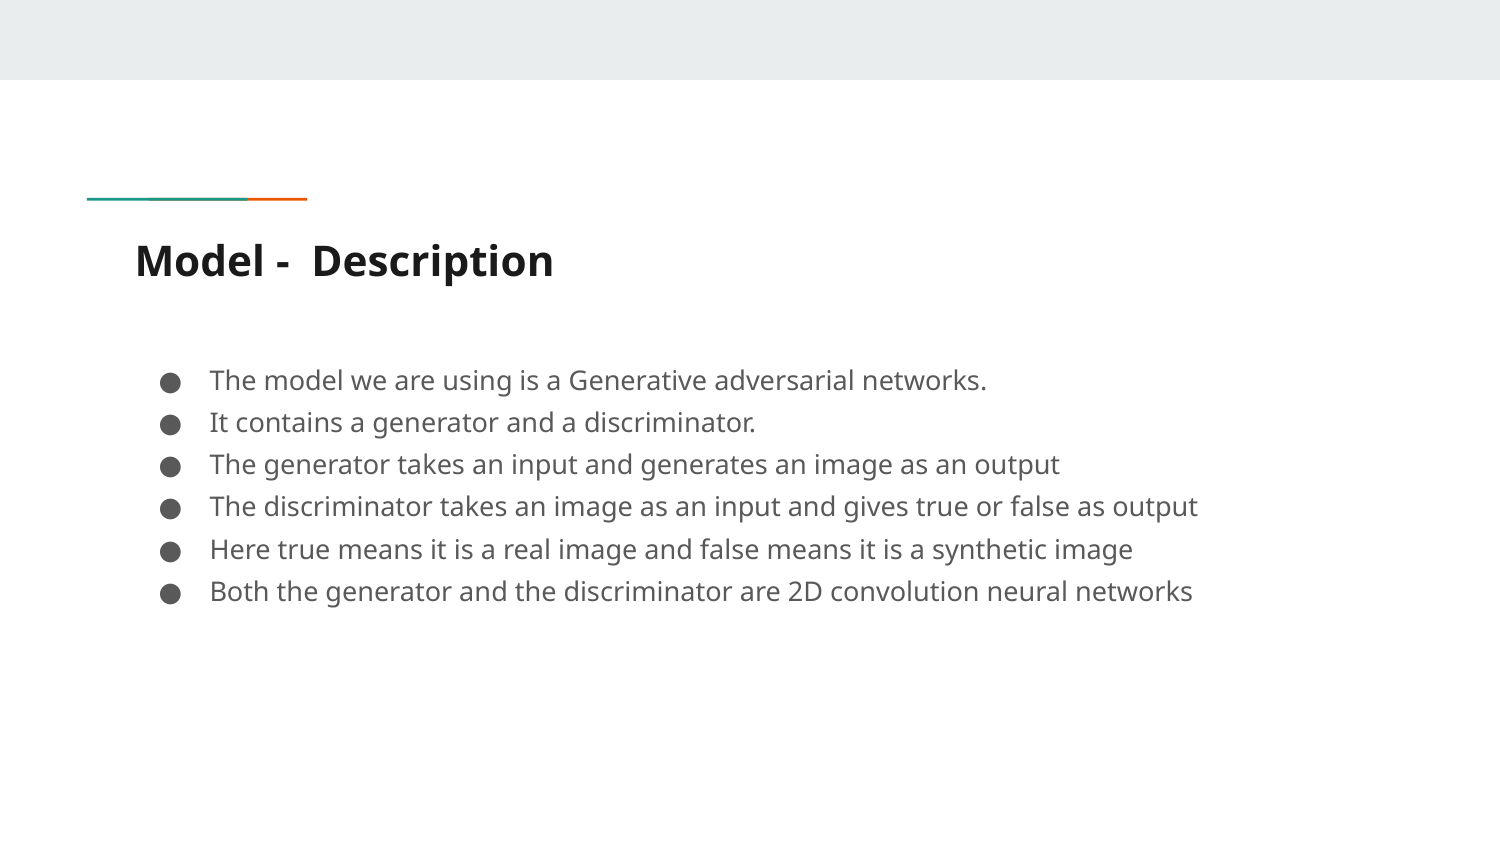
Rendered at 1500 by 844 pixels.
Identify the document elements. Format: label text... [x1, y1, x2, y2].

list The model we are using is a Generative adversarial networks. It contains a generator and a discriminator. The generator takes an input and generates an image as an output The discriminator takes an image as an input and gives true or false as output Here true means it is a real image and false means it is a synthetic image Both the generator and the discriminator are 2D convolution neural networks [119, 341, 1381, 712]
title Model - Description [119, 216, 1381, 305]
